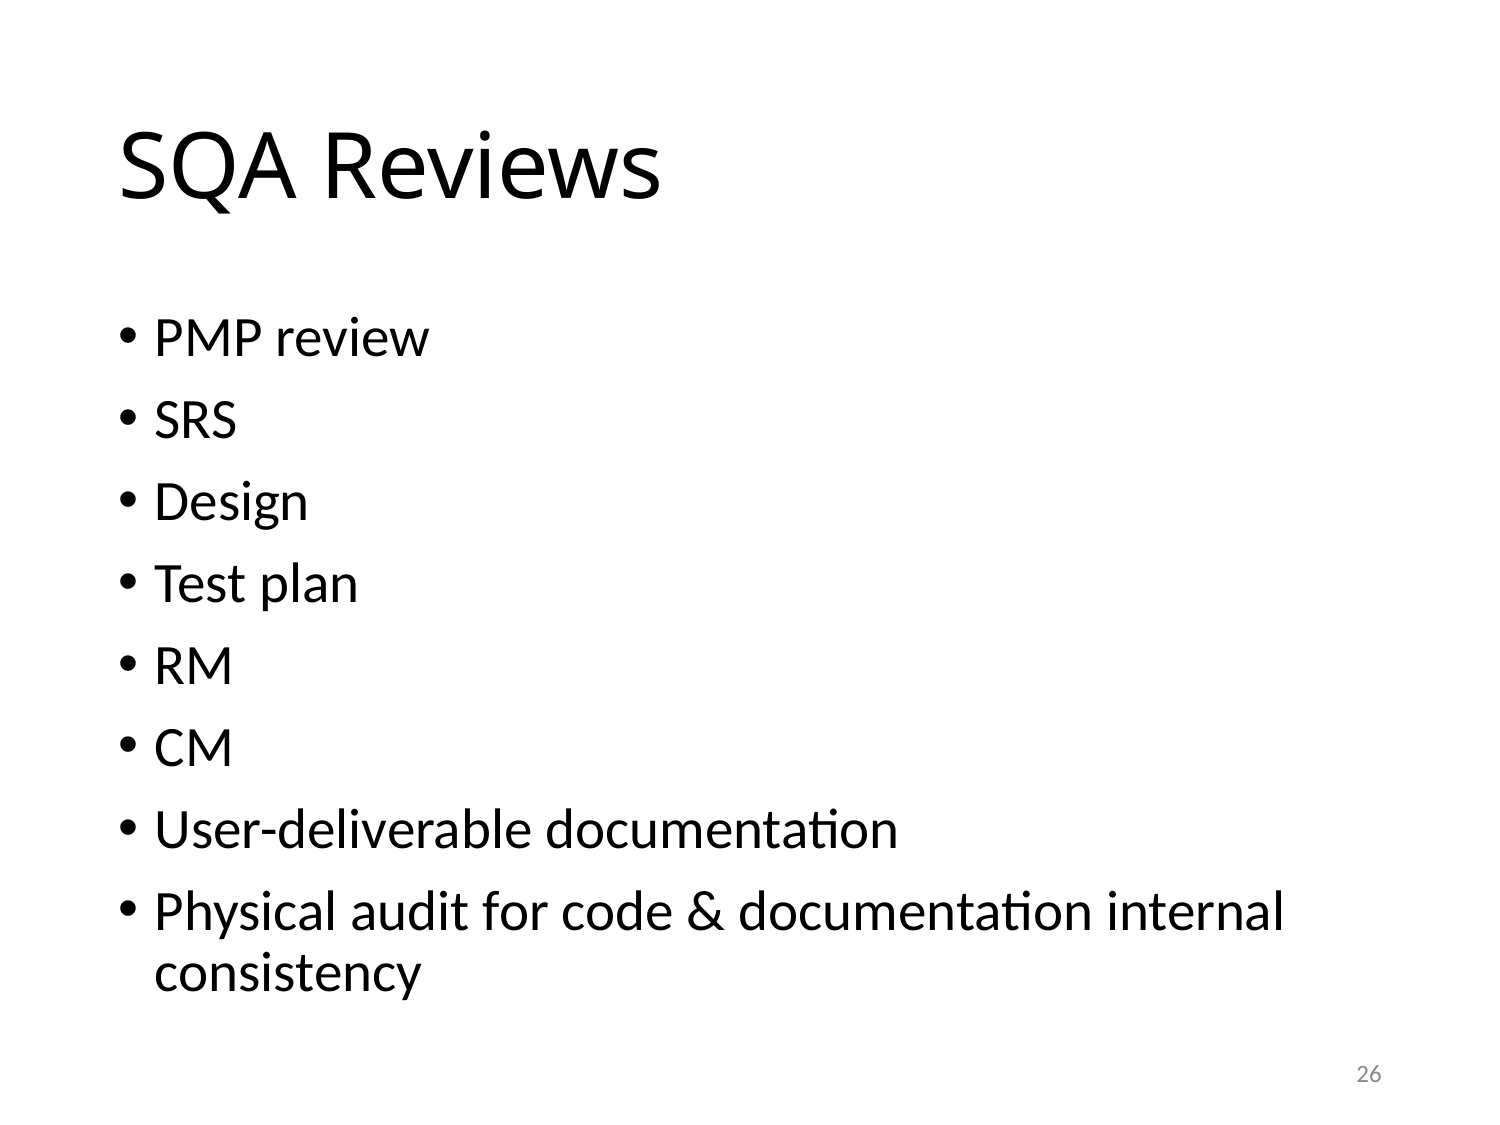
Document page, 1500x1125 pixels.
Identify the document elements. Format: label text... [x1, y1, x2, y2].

list PMP review SRS Design Test plan RM CM User-deliverable documentation Physical audit for code & documentation internal consistency [102, 299, 1398, 1014]
slide_number 26 [1059, 1042, 1397, 1103]
title SQA Reviews [102, 59, 1398, 278]
